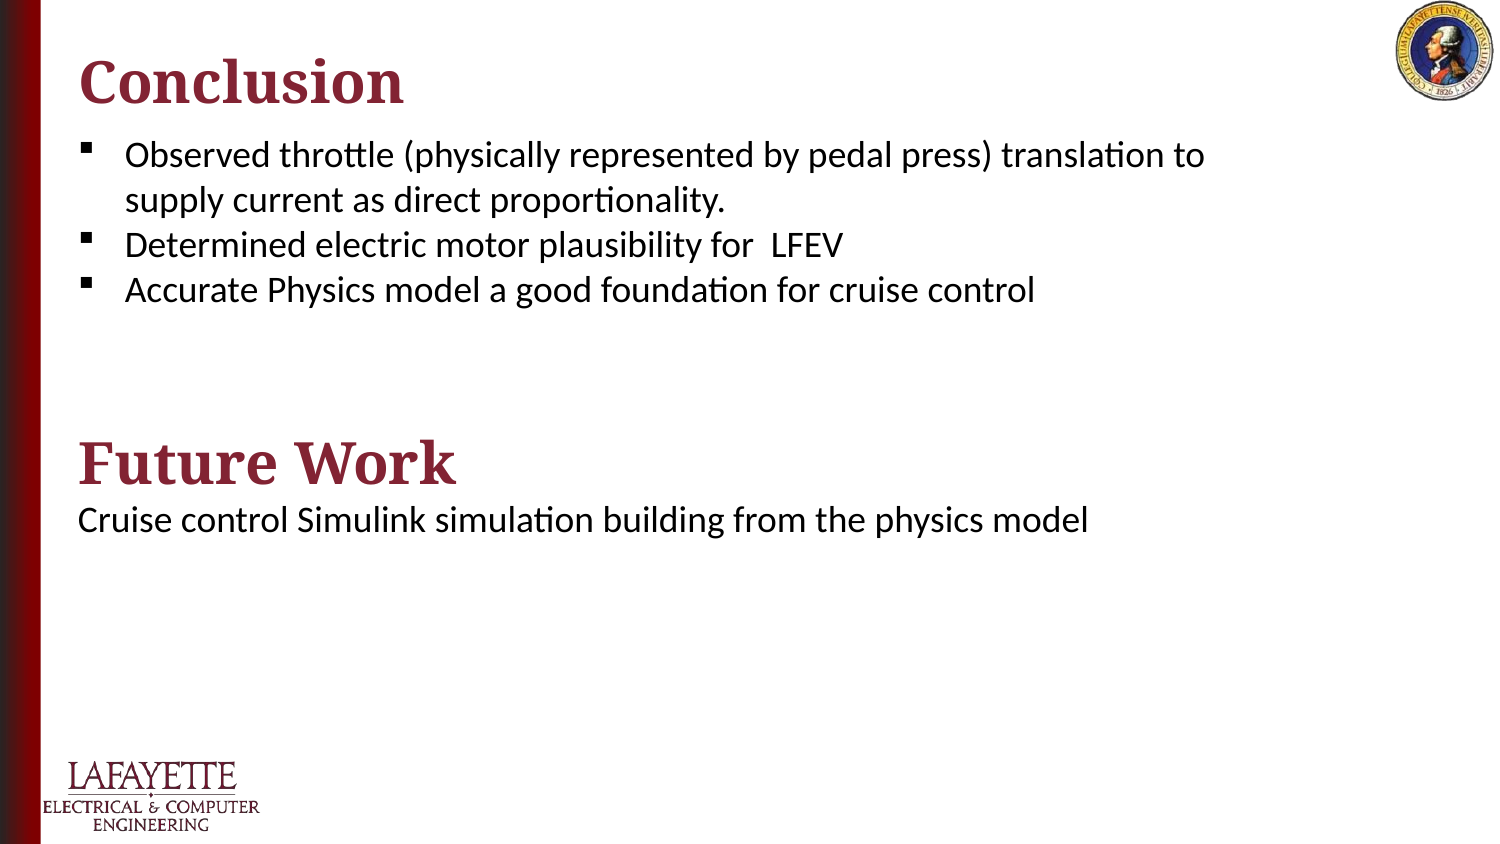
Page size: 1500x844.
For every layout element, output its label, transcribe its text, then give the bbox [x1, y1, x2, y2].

text_box Cruise control Simulink simulation building from the physics model [63, 452, 1337, 555]
title Conclusion [63, 30, 1437, 101]
picture [0, 0, 264, 844]
picture [1389, 0, 1500, 101]
text_box Observed throttle (physically represented by pedal press) translation to supply current as direct proportionality. Determined electric motor plausibility for LFEV Accurate Physics model a good foundation for cruise control [63, 87, 1263, 354]
text_box Future Work [63, 410, 1437, 481]
